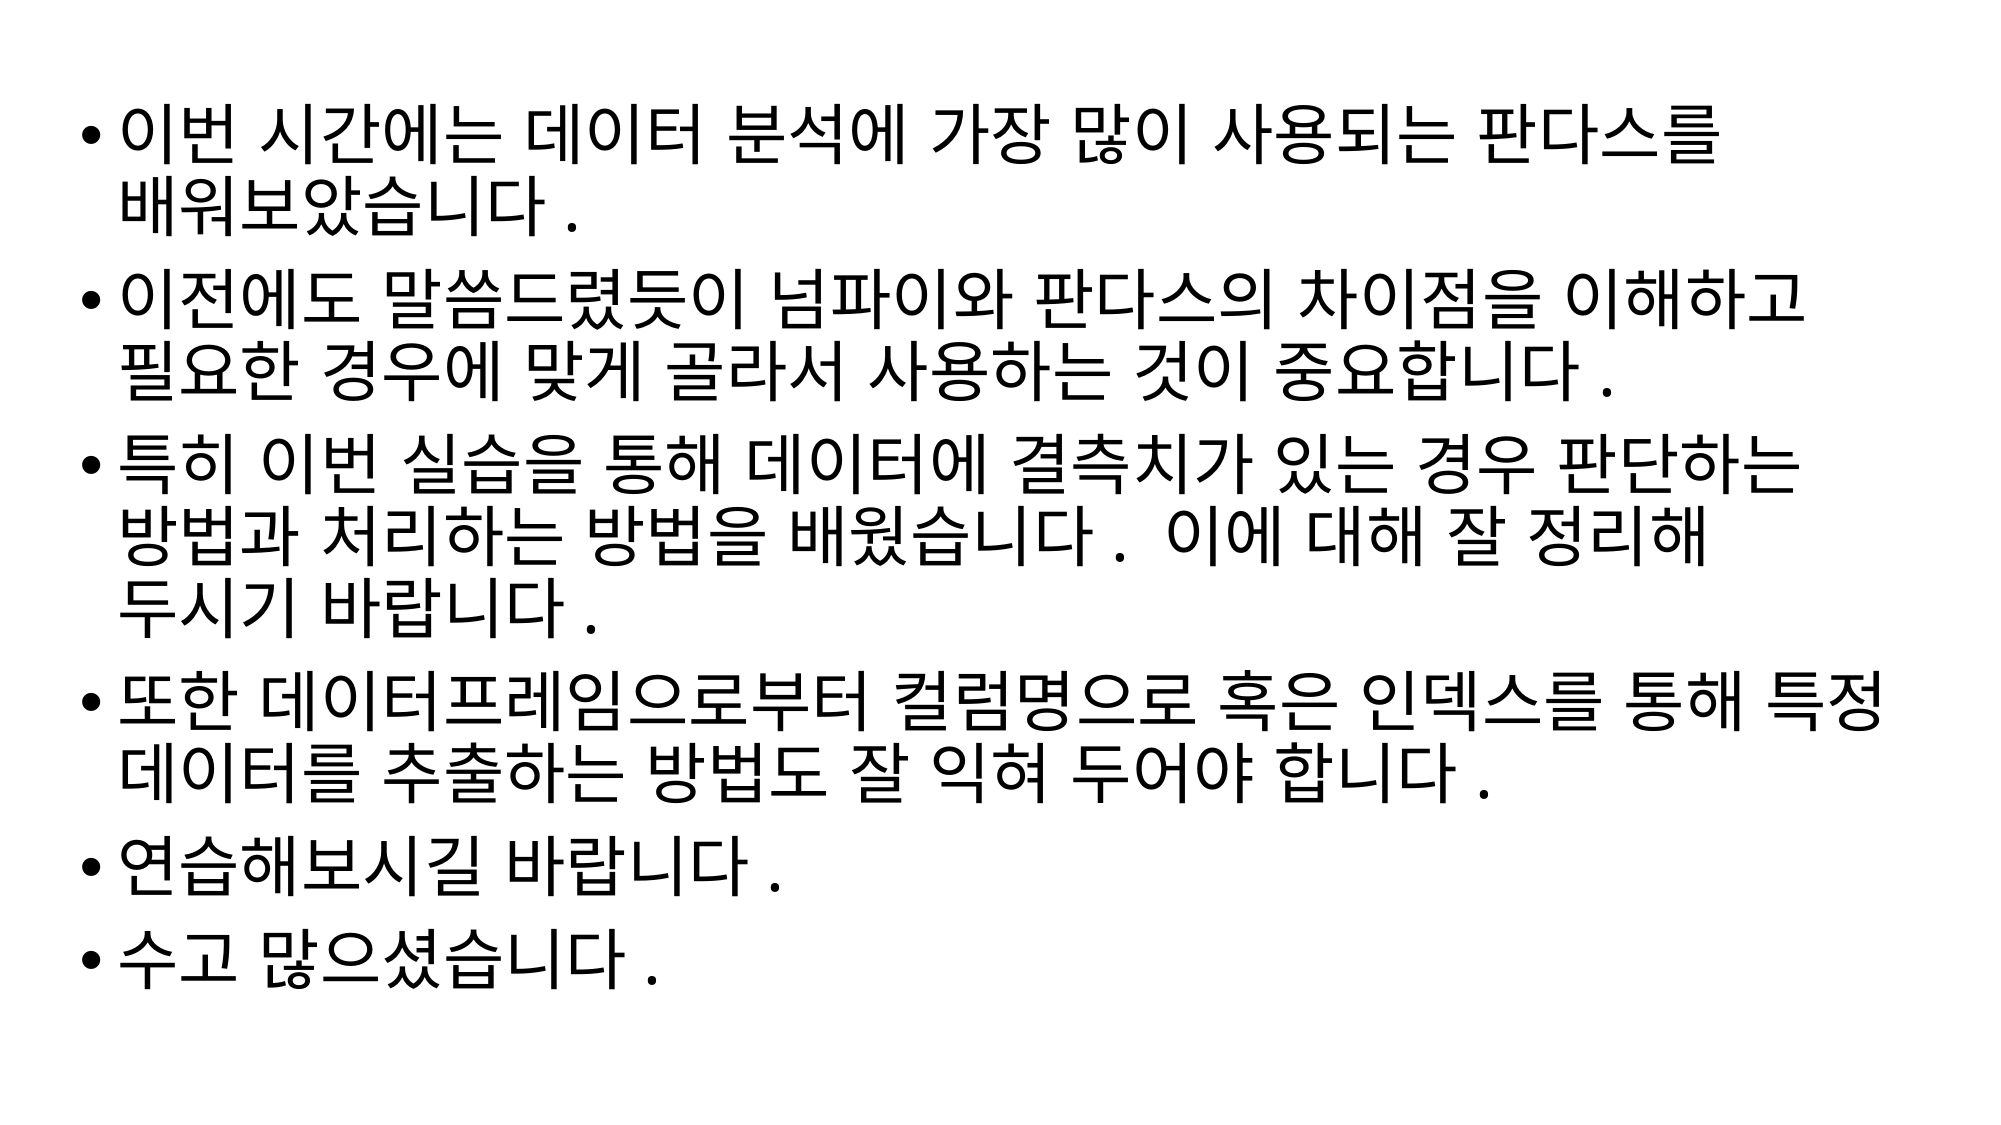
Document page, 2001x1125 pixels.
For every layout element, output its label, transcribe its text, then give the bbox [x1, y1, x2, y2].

list 이번 시간에는 데이터 분석에 가장 많이 사용되는 판다스를 배워보았습니다. 이전에도 말씀드렸듯이 넘파이와 판다스의 차이점을 이해하고 필요한 경우에 맞게 골라서 사용하는 것이 중요합니다. 특히 이번 실습을 통해 데이터에 결측치가 있는 경우 판단하는 방법과 처리하는 방법을 배웠습니다. 이에 대해 잘 정리해 두시기 바랍니다. 또한 데이터프레임으로부터 컬럼명으로 혹은 인덱스를 통해 특정 데이터를 추출하는 방법도 잘 익혀 두어야 합니다. 연습해보시길 바랍니다. 수고 많으셨습니다. [64, 94, 1909, 1060]
